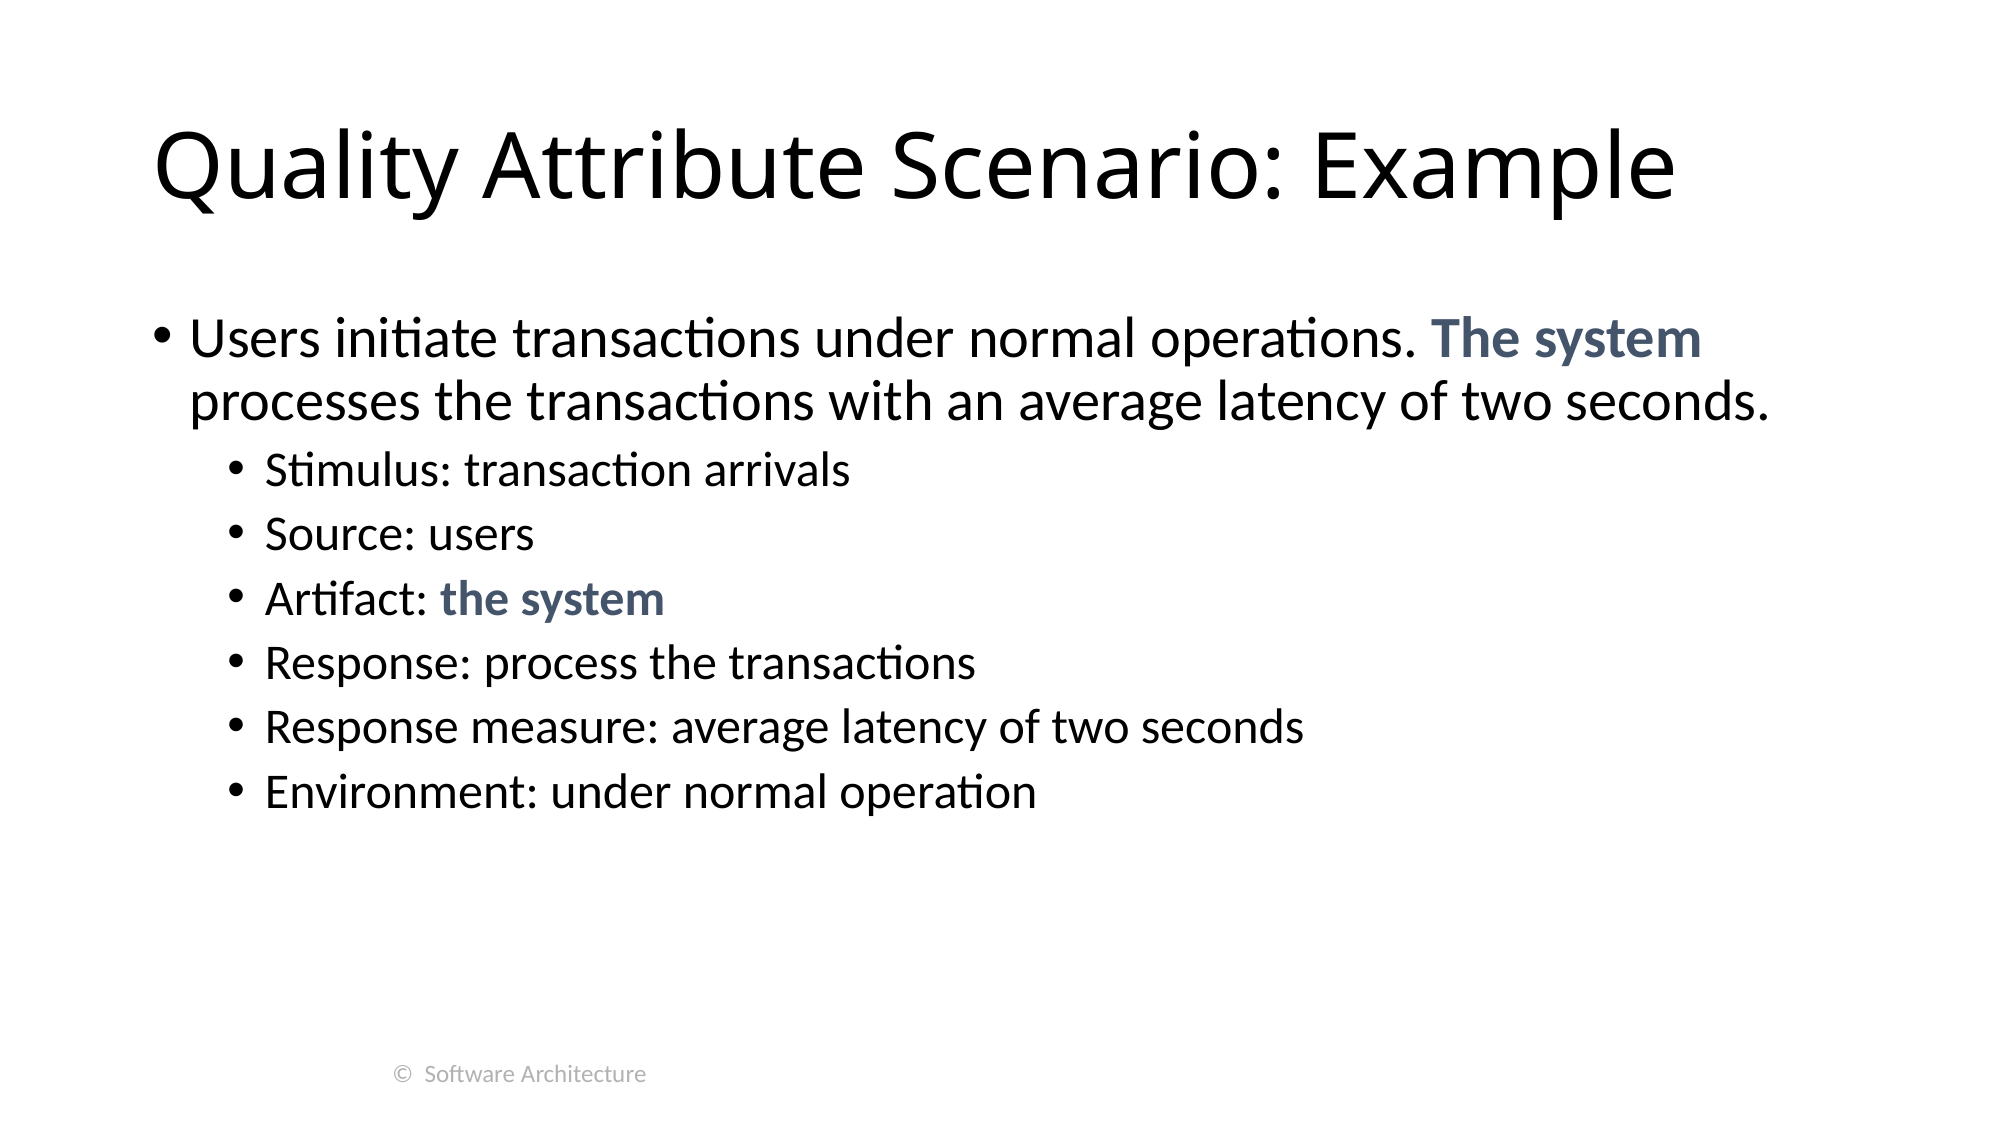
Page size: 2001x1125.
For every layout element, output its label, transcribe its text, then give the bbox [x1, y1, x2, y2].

list Users initiate transactions under normal operations. The system processes the transactions with an average latency of two seconds. Stimulus: transaction arrivals Source: users Artifact: the system Response: process the transactions Response measure: average latency of two seconds Environment: under normal operation [137, 299, 1863, 1014]
footer © Software Architecture [0, 1042, 1040, 1103]
title Quality Attribute Scenario: Example [137, 59, 1863, 278]
